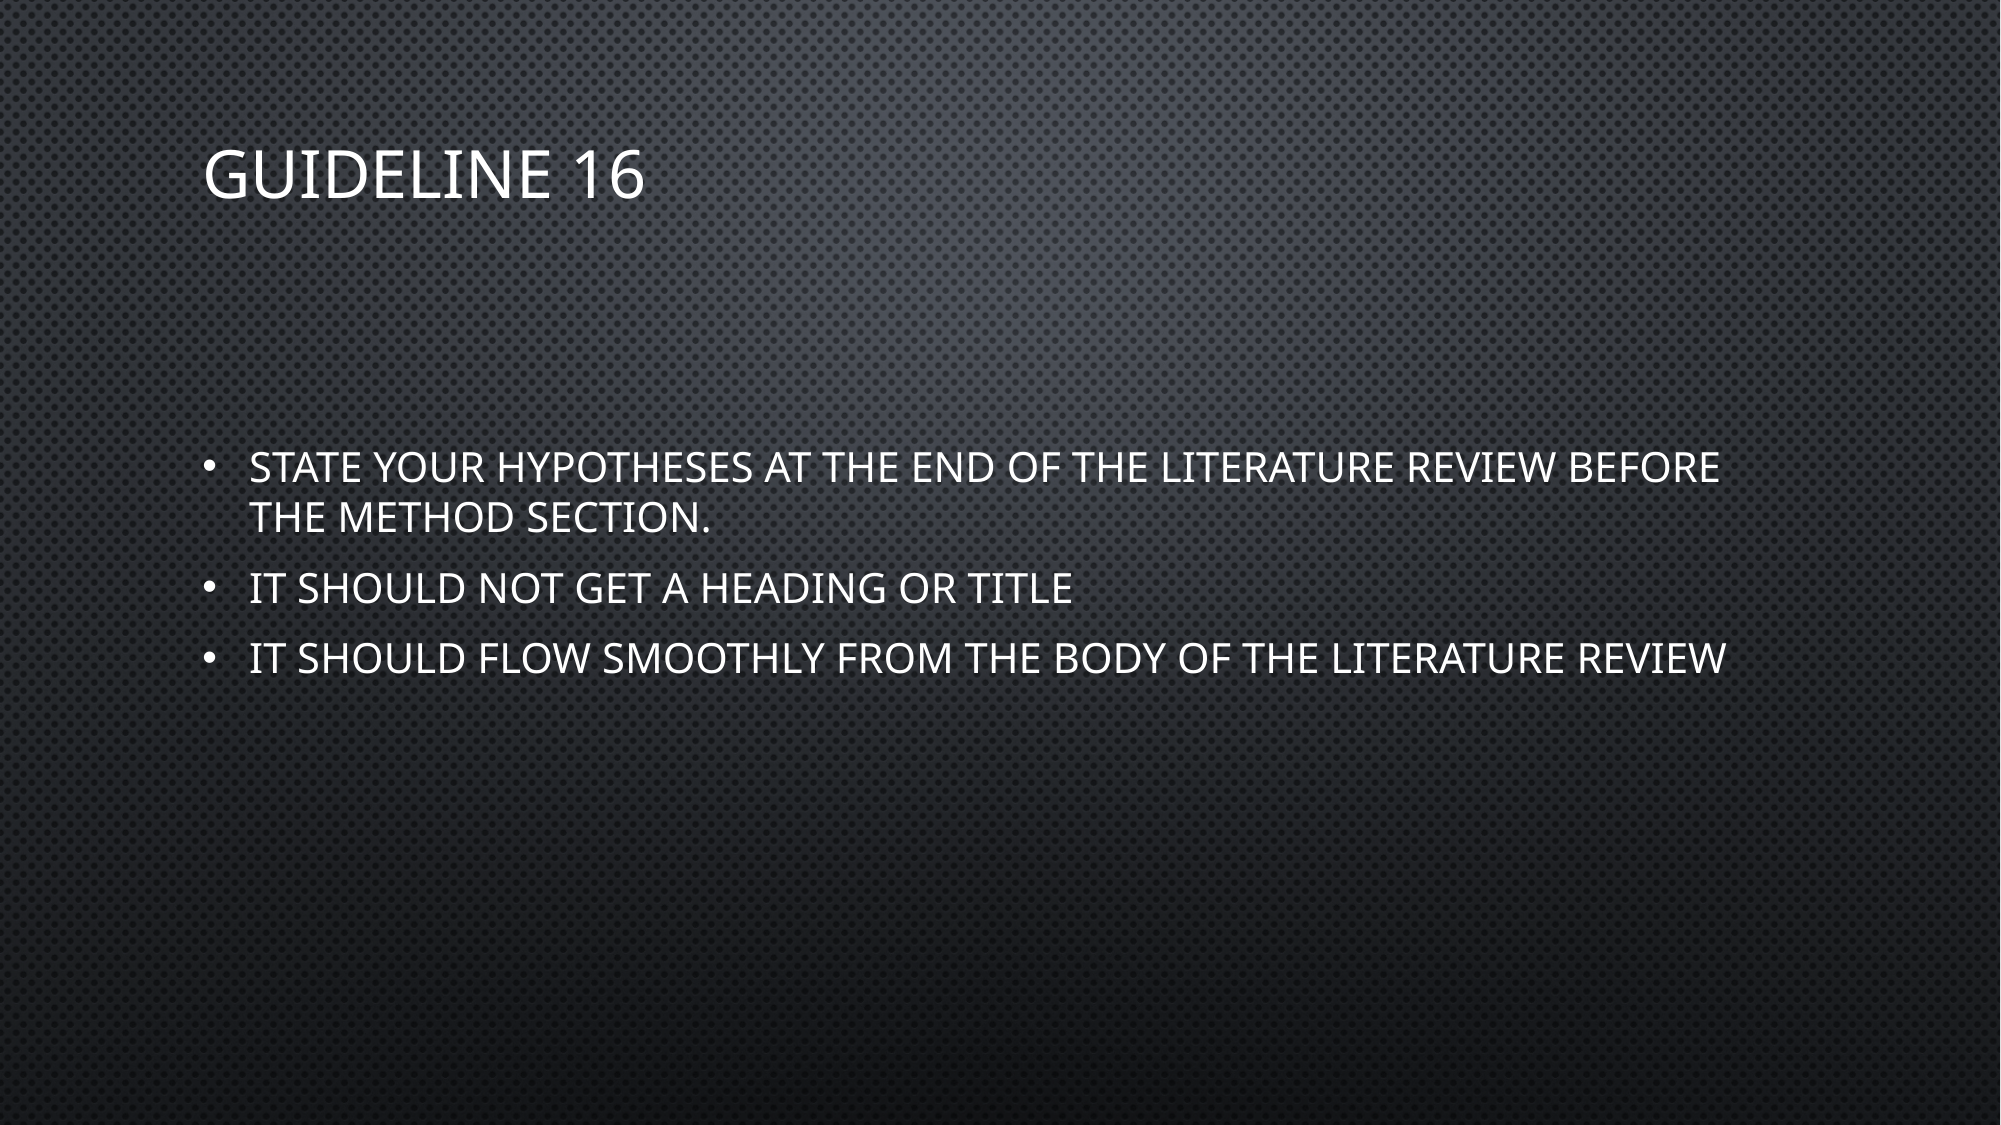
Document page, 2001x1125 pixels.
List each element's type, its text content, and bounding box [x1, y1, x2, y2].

title Guideline 16 [187, 99, 1813, 243]
list State your hypotheses at the end of the literature review before the Method section. It should not get a heading or title It should flow smoothly from the body of the literature review [187, 243, 1813, 950]
